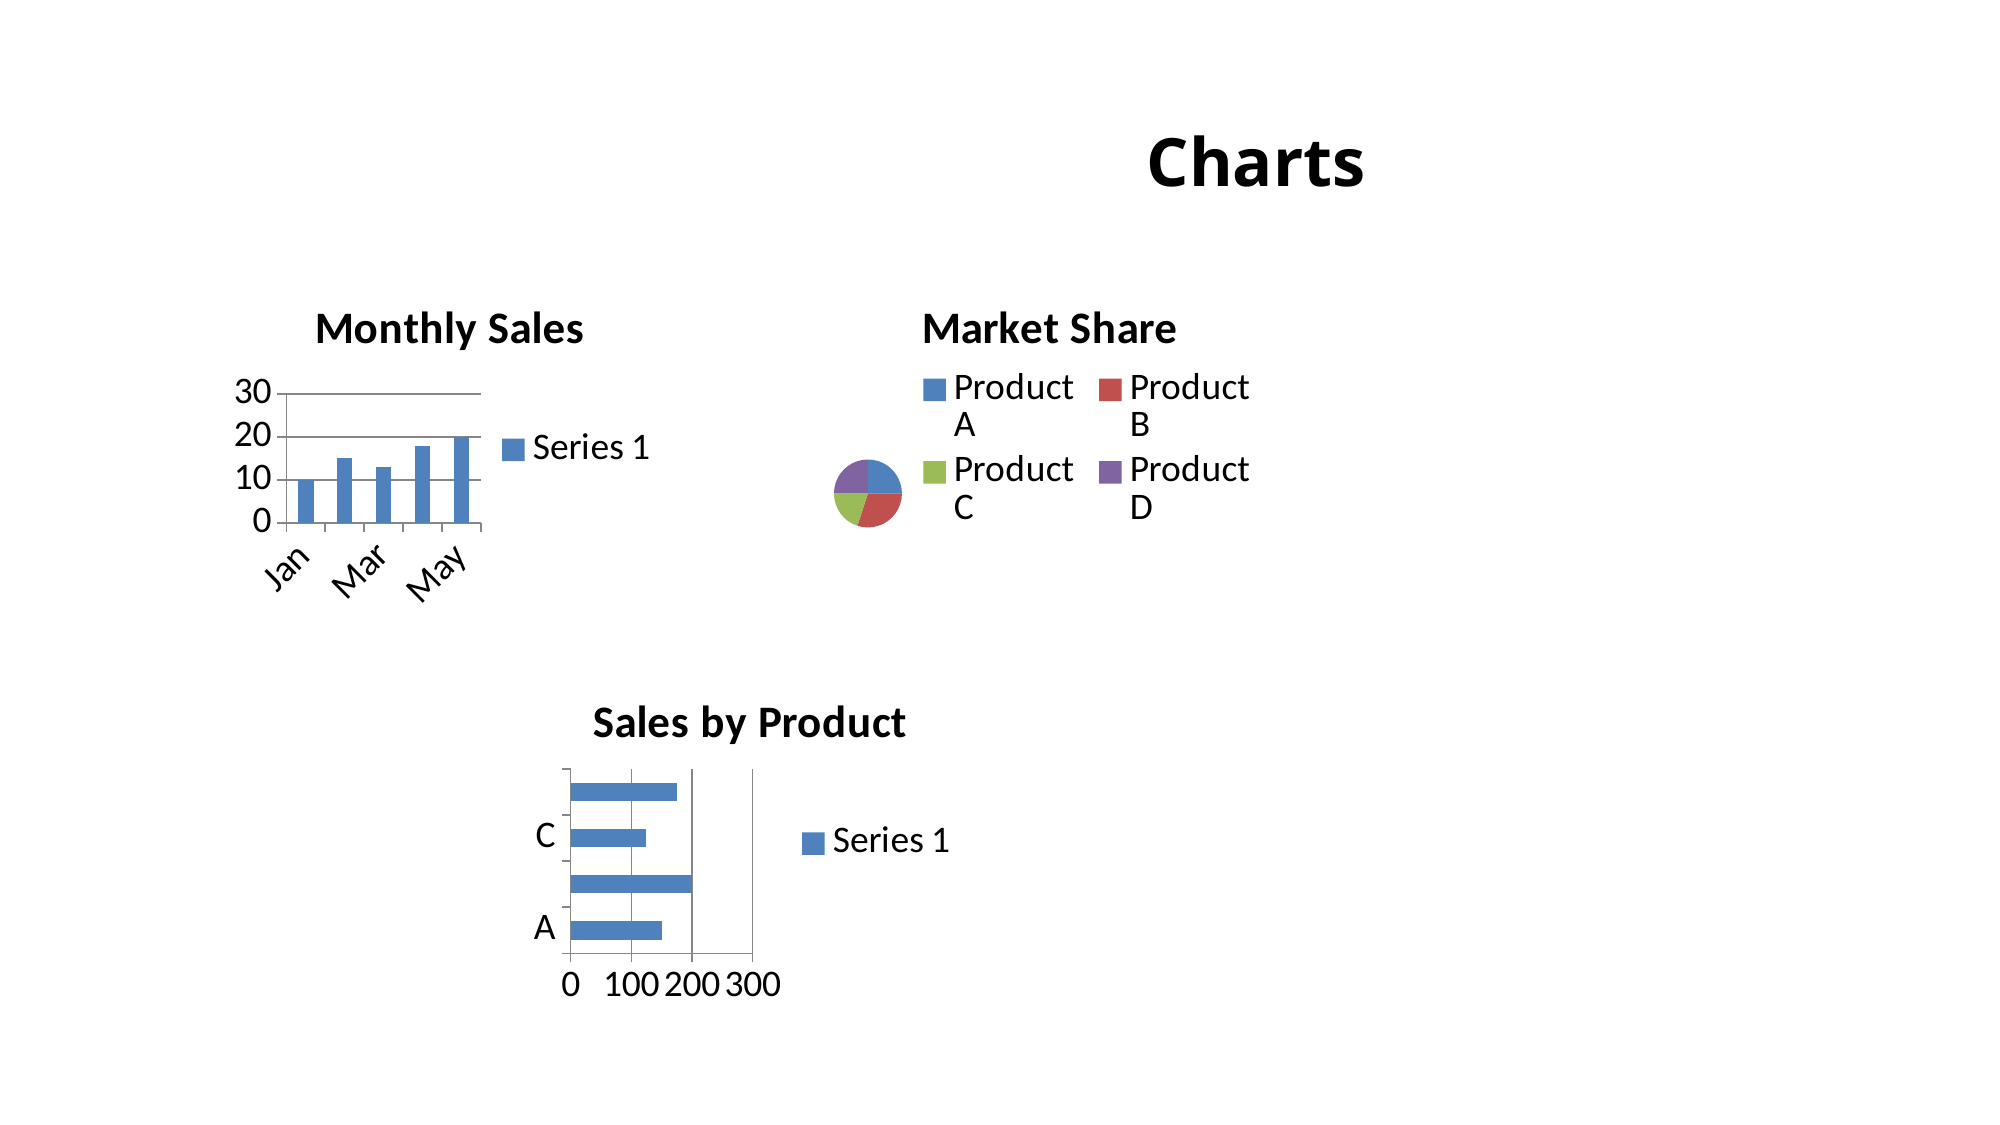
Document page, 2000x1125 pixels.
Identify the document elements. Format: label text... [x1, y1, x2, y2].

chart [224, 281, 676, 619]
chart [524, 674, 976, 1013]
text_box Charts [1131, 112, 1381, 208]
chart [824, 281, 1276, 619]
